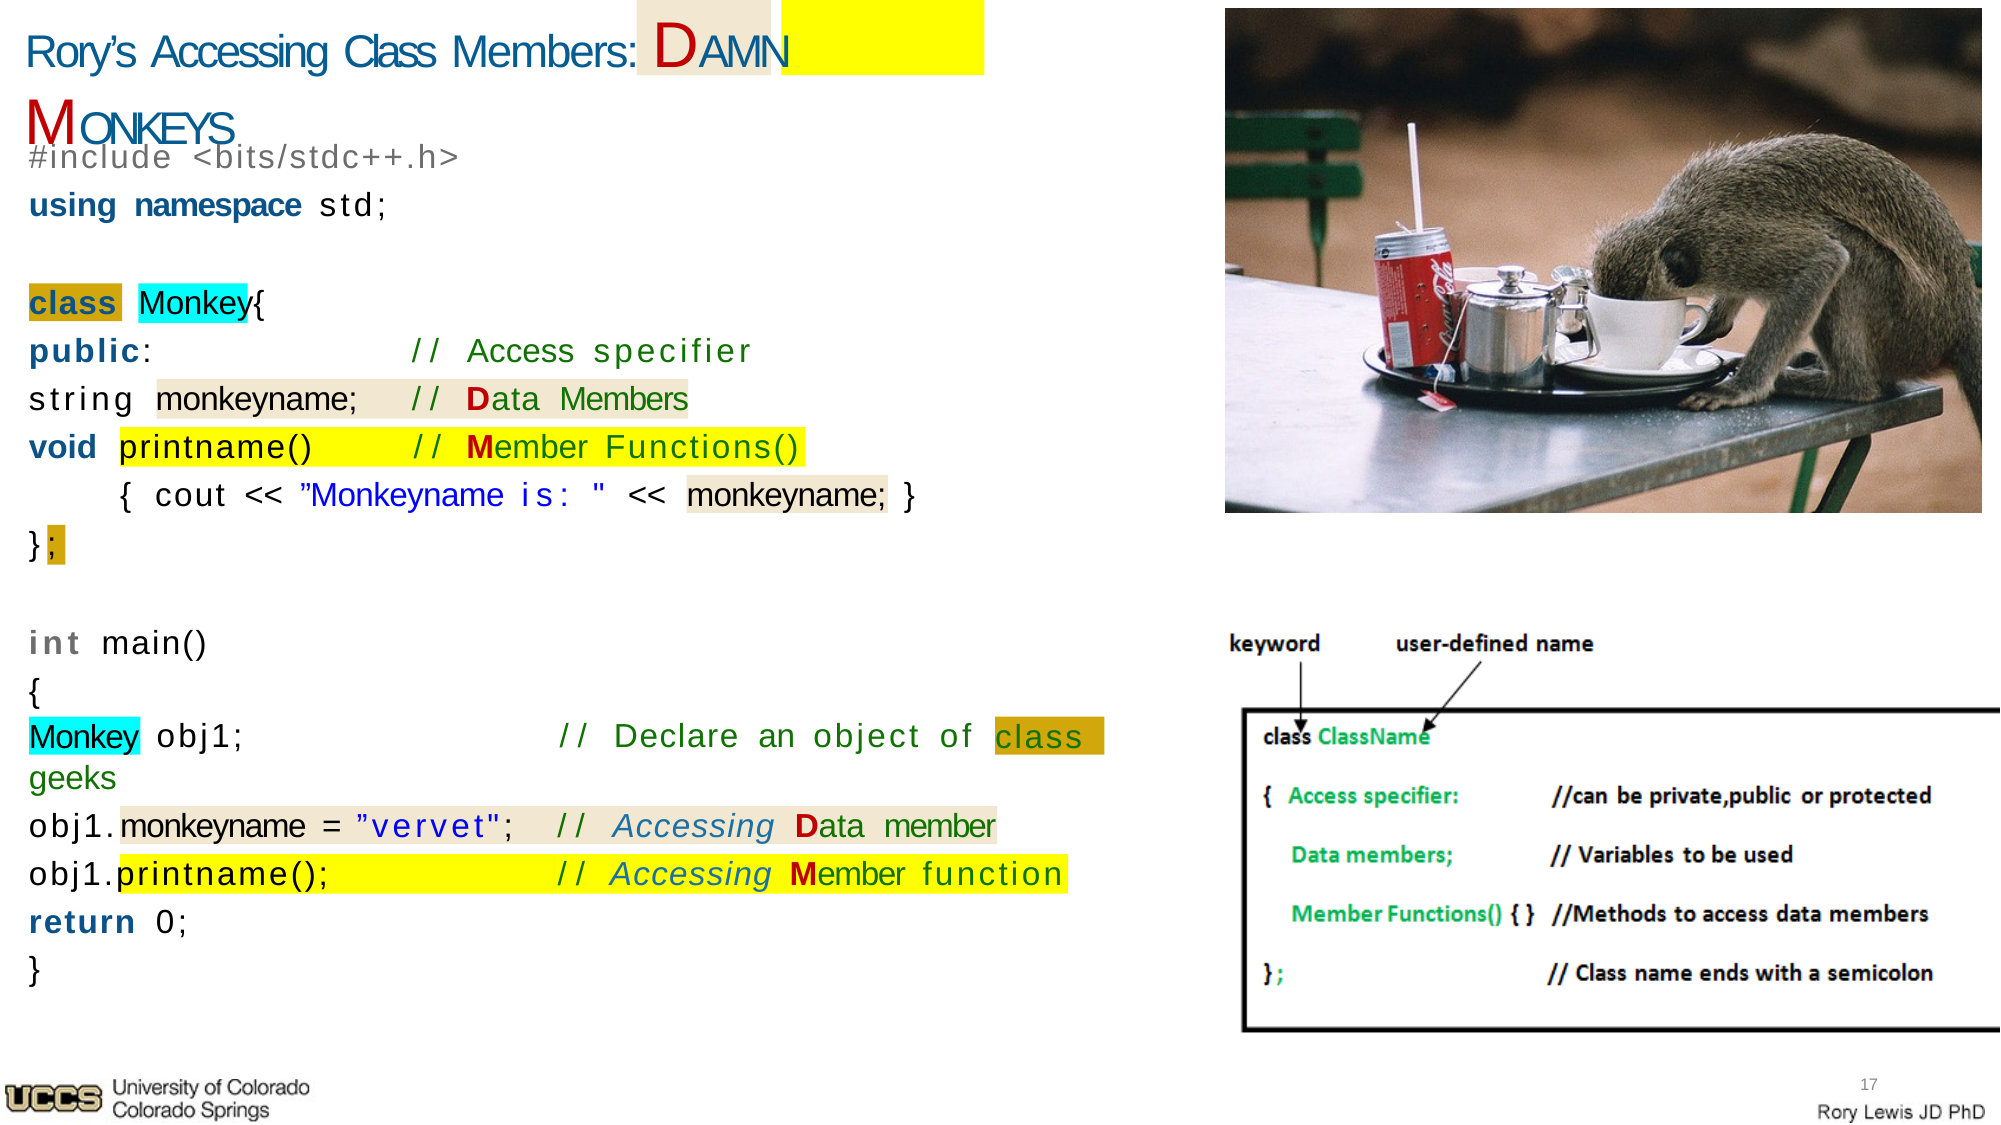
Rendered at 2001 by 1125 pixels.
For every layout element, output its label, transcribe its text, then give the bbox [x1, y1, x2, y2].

text_box class [995, 716, 1105, 755]
text_box // Data Members [411, 375, 691, 417]
text_box obj1; // Declare an object of [154, 712, 980, 755]
text_box }; int main() { [26, 520, 214, 709]
text_box // Access specifier [409, 327, 761, 370]
text_box #include <bits/stdc++.h> using namespace std; [26, 125, 469, 223]
picture [1894, 1079, 1985, 1123]
text_box { cout << ”Monkeyname is: " << [118, 470, 670, 513]
text_box [342, 854, 1069, 894]
text_box Monkey [29, 716, 141, 755]
slide_number 17 [1854, 1085, 1894, 1125]
text_box } [901, 470, 925, 513]
text_box [156, 379, 689, 419]
title Rory’s Accessing Class Members: DAMN MONKEYS [22, 0, 987, 191]
text_box Monkey{ [136, 279, 269, 319]
text_box monkeyname = ”vervet"; // Accessing Data member [120, 806, 998, 845]
text_box class [29, 283, 123, 319]
text_box obj1. [26, 802, 123, 842]
text_box geeks [26, 754, 123, 797]
picture [1199, 616, 2000, 1078]
picture [1225, 8, 1982, 513]
text_box public: string monkeyname; [26, 319, 360, 417]
text_box monkeyname; [686, 474, 888, 513]
text_box void printname() // Member Functions() [26, 423, 808, 465]
picture [5, 1079, 1854, 1123]
text_box // Accessing Member function [557, 850, 1071, 893]
text_box obj1.printname(); return 0; } [26, 842, 342, 988]
